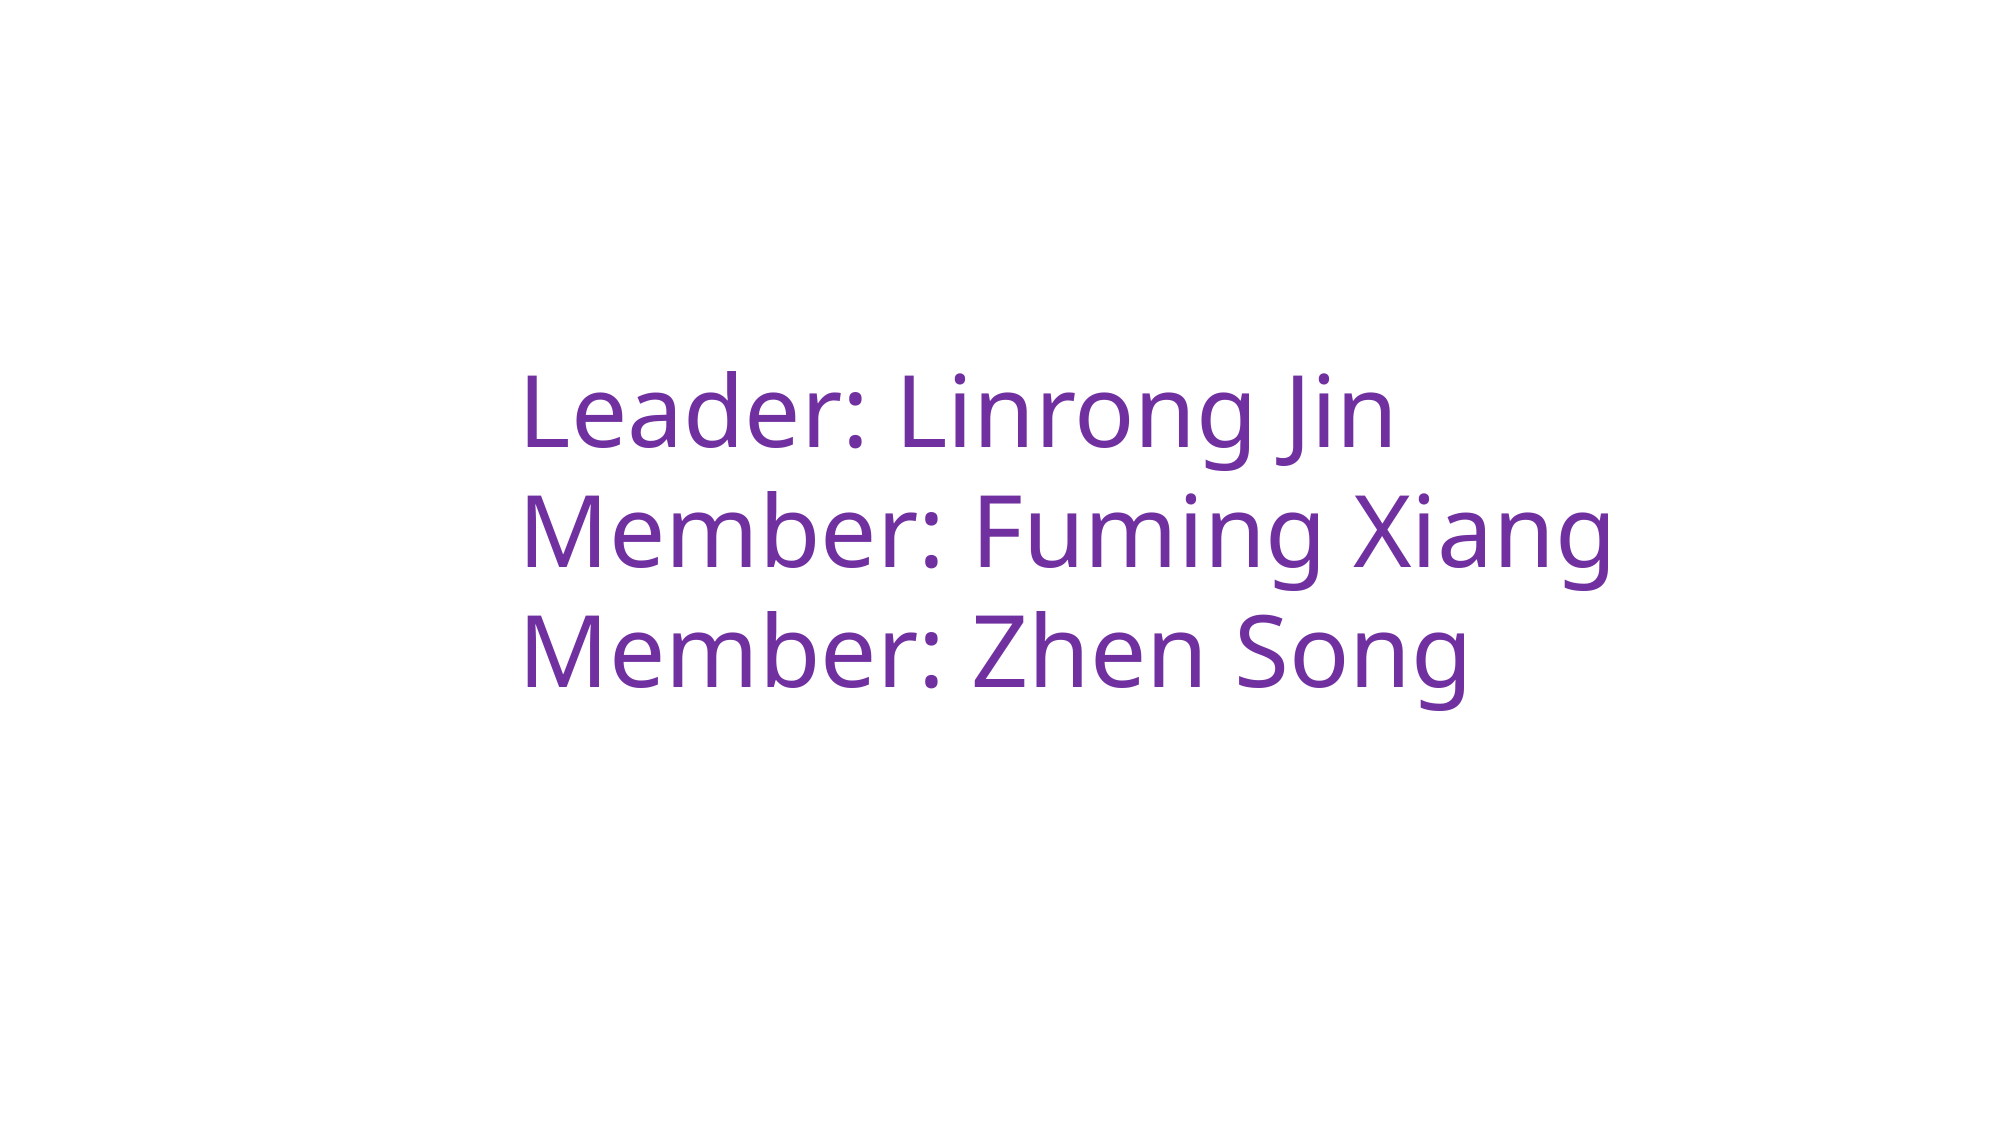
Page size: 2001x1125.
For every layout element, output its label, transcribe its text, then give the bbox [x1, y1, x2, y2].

text_box Leader: Linrong Jin Member: Fuming Xiang Member: Zhen Song [503, 339, 1633, 715]
